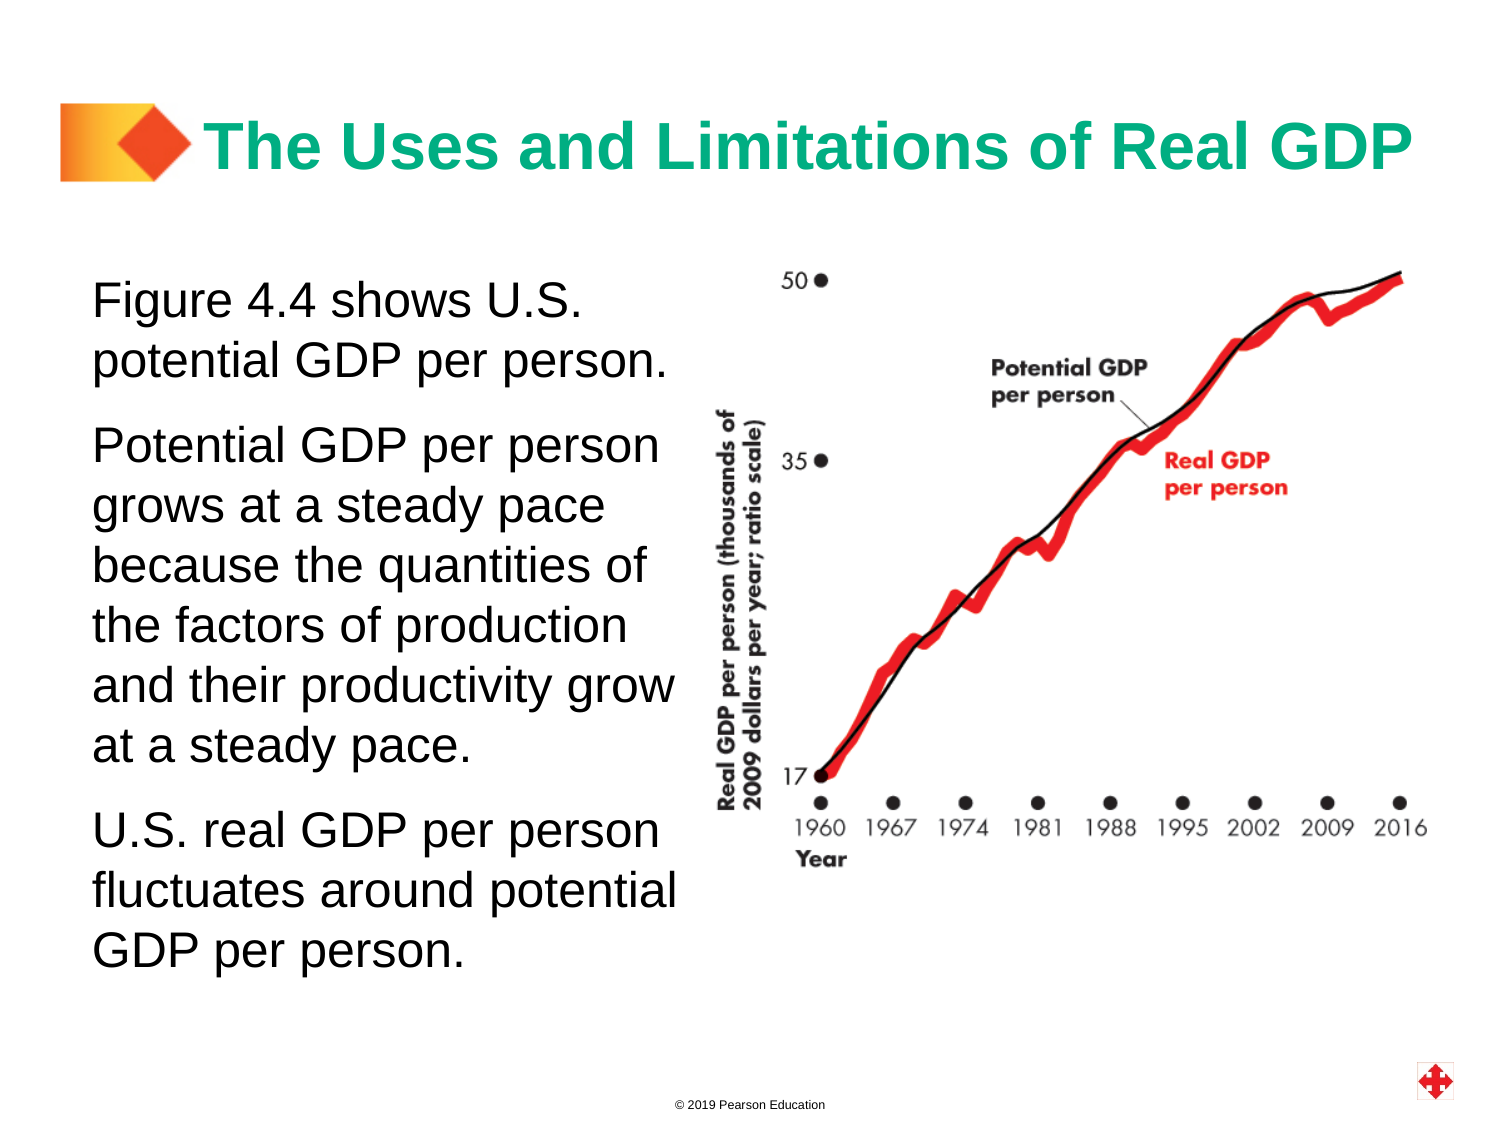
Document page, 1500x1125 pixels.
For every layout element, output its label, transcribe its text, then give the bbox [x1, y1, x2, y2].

picture [1417, 1062, 1455, 1100]
list Figure 4.4 shows U.S. potential GDP per person. Potential GDP per person grows at a steady pace because the quantities of the factors of production and their productivity grow at a steady pace. U.S. real GDP per person fluctuates around potential GDP per person. [59, 259, 725, 1003]
picture [59, 102, 188, 184]
picture [708, 259, 1432, 879]
title The Uses and Limitations of Real GDP [188, 50, 1458, 236]
